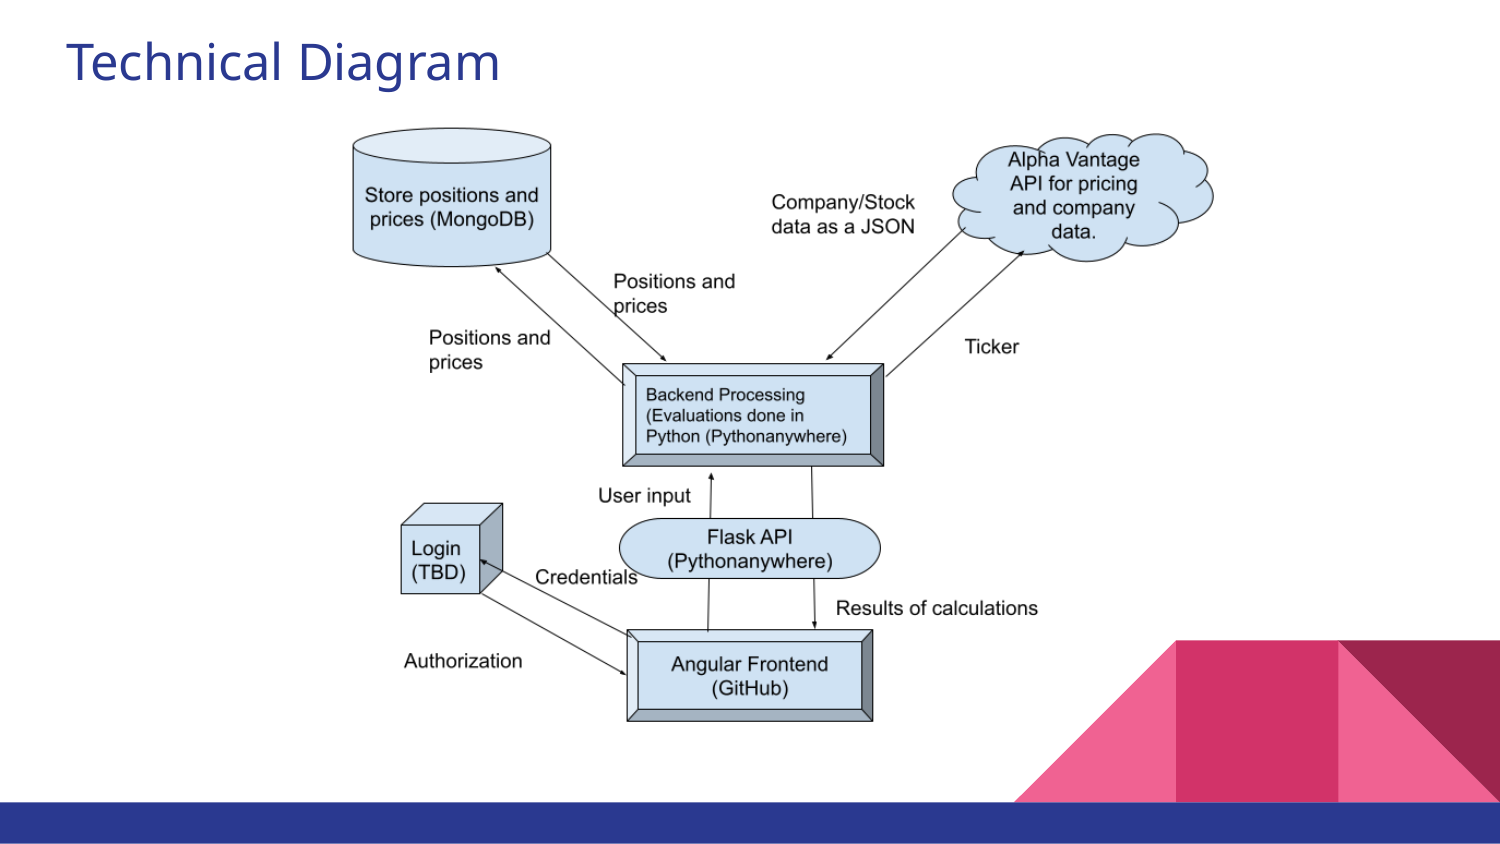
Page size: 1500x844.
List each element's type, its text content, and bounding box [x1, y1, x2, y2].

title Technical Diagram [51, 11, 1449, 112]
picture [226, 34, 1274, 821]
